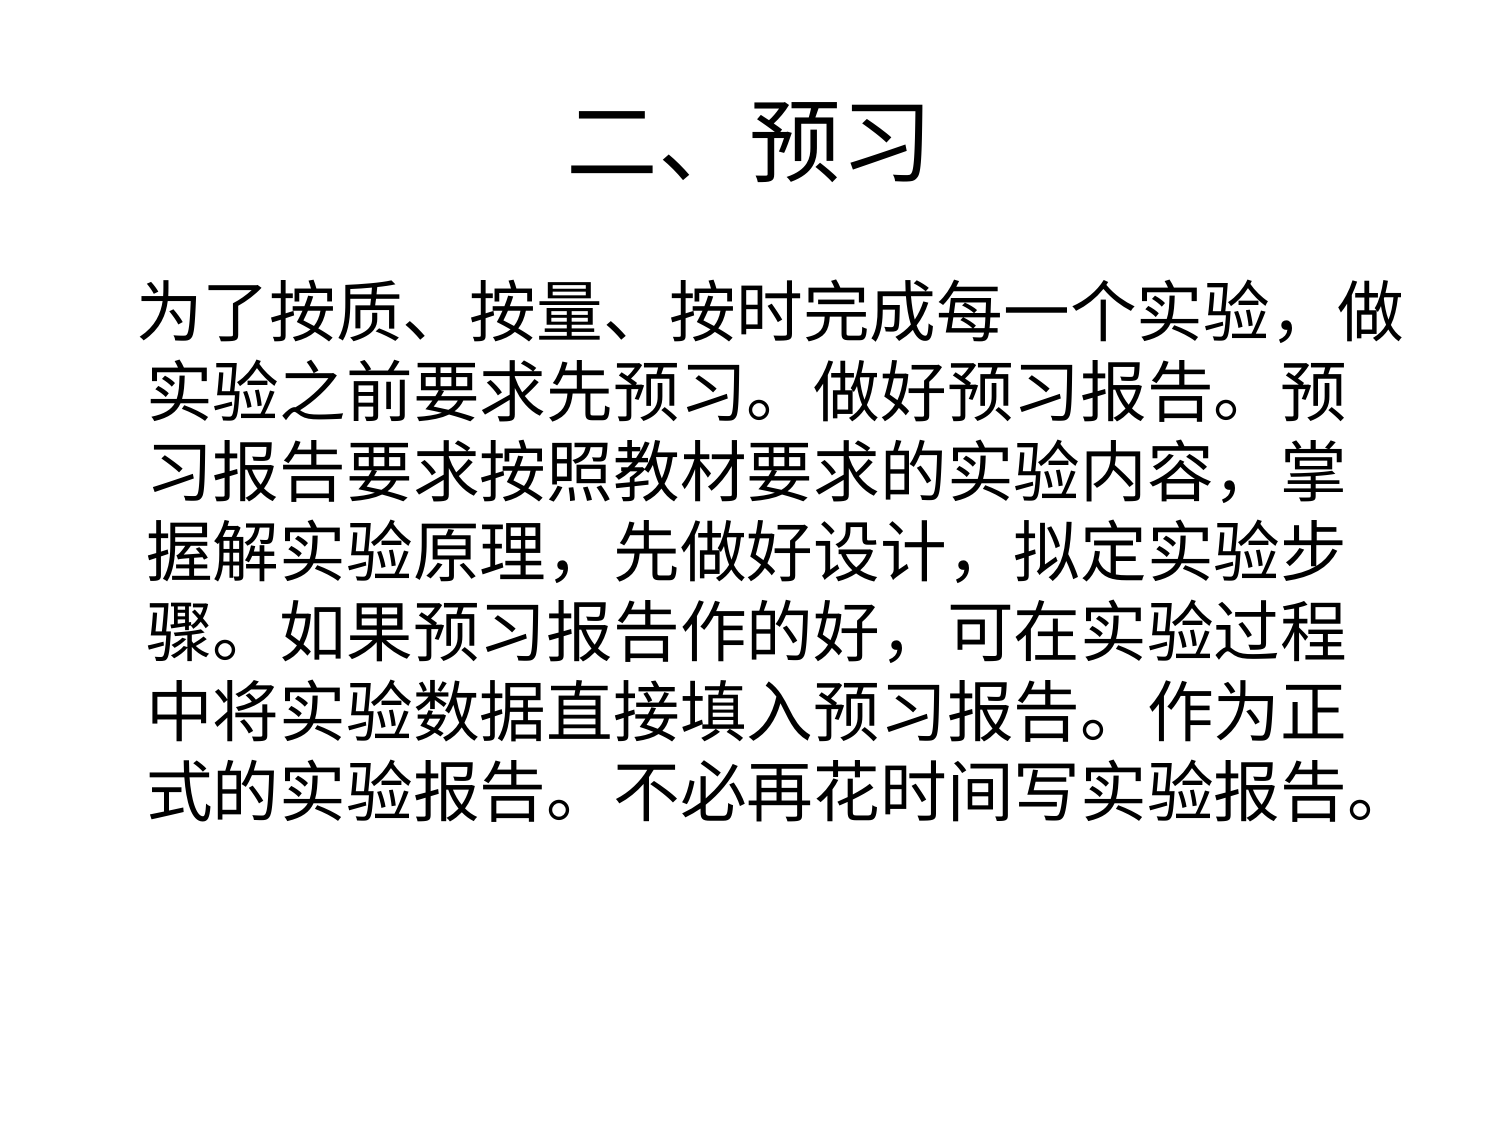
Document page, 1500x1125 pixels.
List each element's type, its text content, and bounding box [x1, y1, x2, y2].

title 二、预习 [75, 45, 1425, 233]
list 为了按质、按量、按时完成每一个实验，做实验之前要求先预习。做好预习报告。预习报告要求按照教材要求的实验内容，掌握解实验原理，先做好设计，拟定实验步骤。如果预习报告作的好，可在实验过程中将实验数据直接填入预习报告。作为正式的实验报告。不必再花时间写实验报告。 [75, 262, 1425, 1005]
